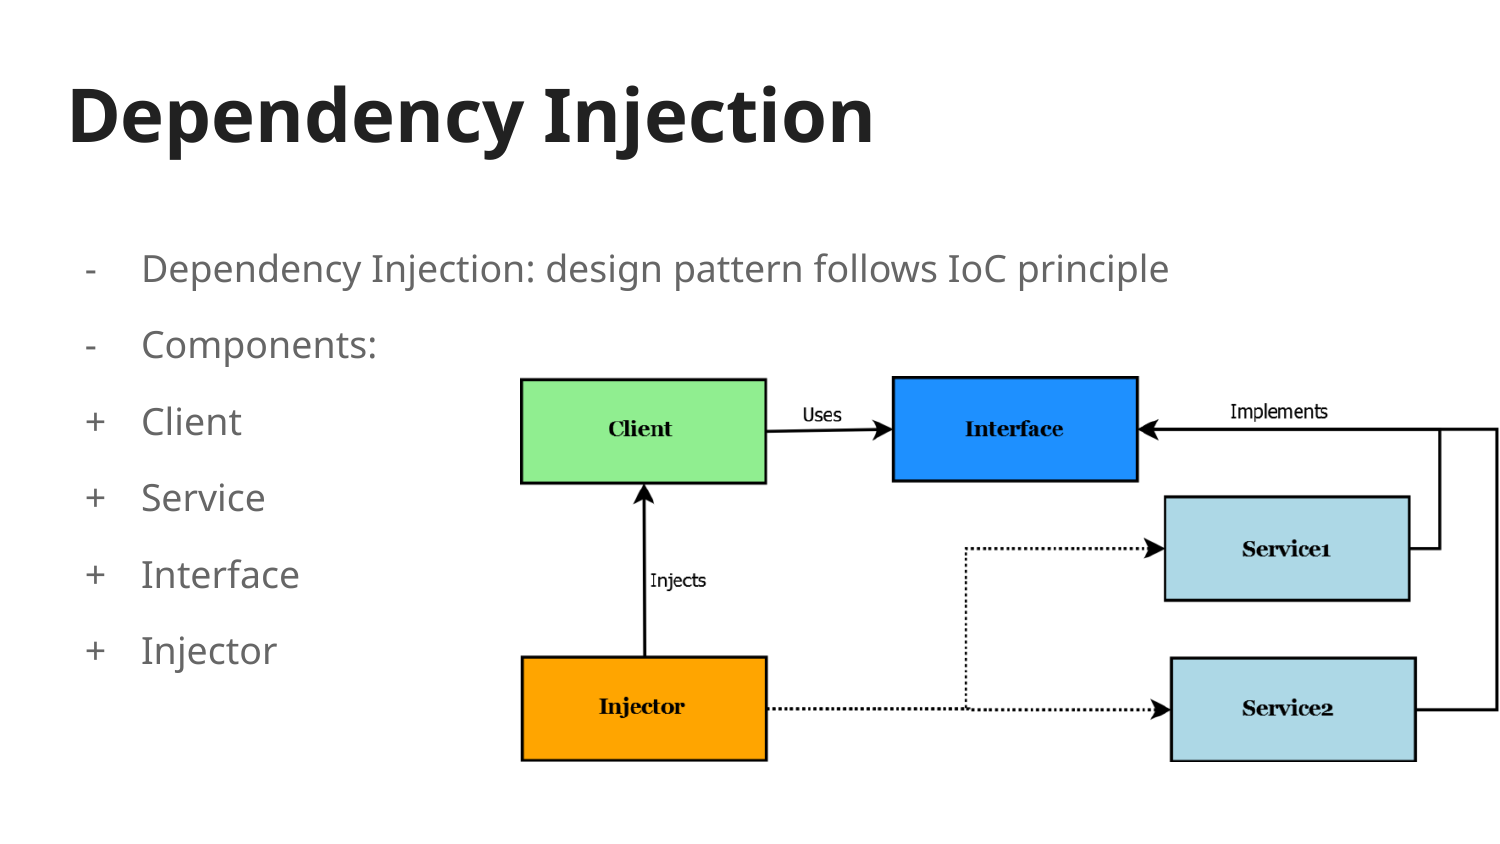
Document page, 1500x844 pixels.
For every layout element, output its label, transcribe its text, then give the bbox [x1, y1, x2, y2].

list Dependency Injection: design pattern follows IoC principle Components: Client Service Interface Injector [51, 201, 1457, 838]
picture [519, 376, 1500, 763]
title Dependency Injection [51, 48, 1449, 180]
